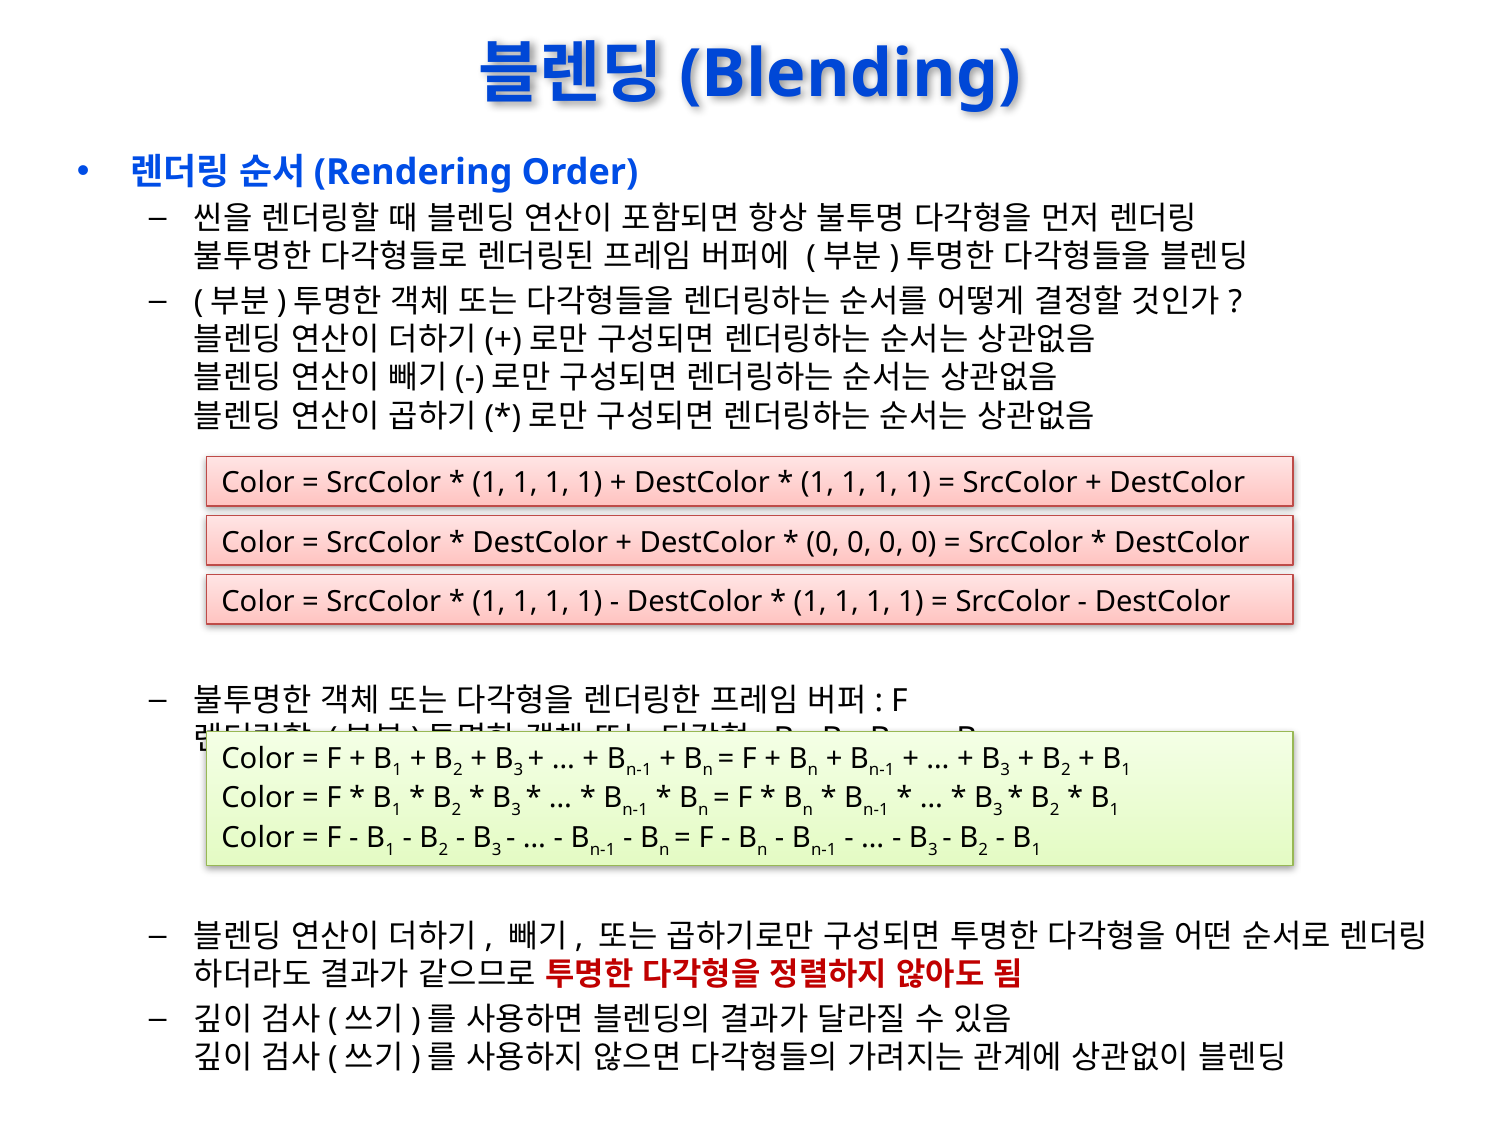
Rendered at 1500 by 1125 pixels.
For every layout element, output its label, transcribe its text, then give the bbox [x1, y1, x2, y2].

text_box Color = SrcColor * DestColor + DestColor * (0, 0, 0, 0) = SrcColor * DestColor [206, 515, 1294, 566]
text_box Color = SrcColor * (1, 1, 1, 1) - DestColor * (1, 1, 1, 1) = SrcColor - DestColor [206, 574, 1294, 625]
text_box Color = SrcColor * (1, 1, 1, 1) + DestColor * (1, 1, 1, 1) = SrcColor + DestColor [206, 456, 1294, 507]
list 렌더링 순서(Rendering Order) 씬을 렌더링할 때 블렌딩 연산이 포함되면 항상 불투명 다각형을 먼저 렌더링 불투명한 다각형들로 렌더링된 프레임 버퍼에 (부분)투명한 다각형들을 블렌딩 (부분)투명한 객체 또는 다각형들을 렌더링하는 순서를 어떻게 결정할 것인가? 블렌딩 연산이 더하기(+)로만 구성되면 렌더링하는 순서는 상관없음 블렌딩 연산이 빼기(-)로만 구성되면 렌더링하는 순서는 상관없음 블렌딩 연산이 곱하기(*)로만 구성되면 렌더링하는 순서는 상관없음 불투명한 객체 또는 다각형을 렌더링한 프레임 버퍼: F 렌더링할 (부분)투명한 객체 또는 다각형: B1, B2, B3, …, Bn 블렌딩 연산이 더하기, 빼기, 또는 곱하기로만 구성되면 투명한 다각형을 어떤 순서로 렌더링 하더라도 결과가 같으므로 투명한 다각형을 정렬하지 않아도 됨 깊이 검사(쓰기)를 사용하면 블렌딩의 결과가 달라질 수 있음 깊이 검사(쓰기)를 사용하지 않으면 다각형들의 가려지는 관계에 상관없이 블렌딩 [0, 140, 1500, 1125]
text_box SV_Target0 [202, 457, 1298, 515]
text_box Color = F + B1 + B2 + B3 + … + Bn-1 + Bn = F + Bn + Bn-1 + … + B3 + B2 + B1 Color = F * B1 * B2 * B3 * … * Bn-1 * Bn = F * Bn * Bn-1 * … * B3 * B2 * B1 Color = F - B1 - B2 - B3 - … - Bn-1 - Bn = F - Bn - Bn-1 - … - B3 - B2 - B1 [206, 731, 1294, 866]
title 블렌딩(Blending) [0, 0, 1500, 140]
